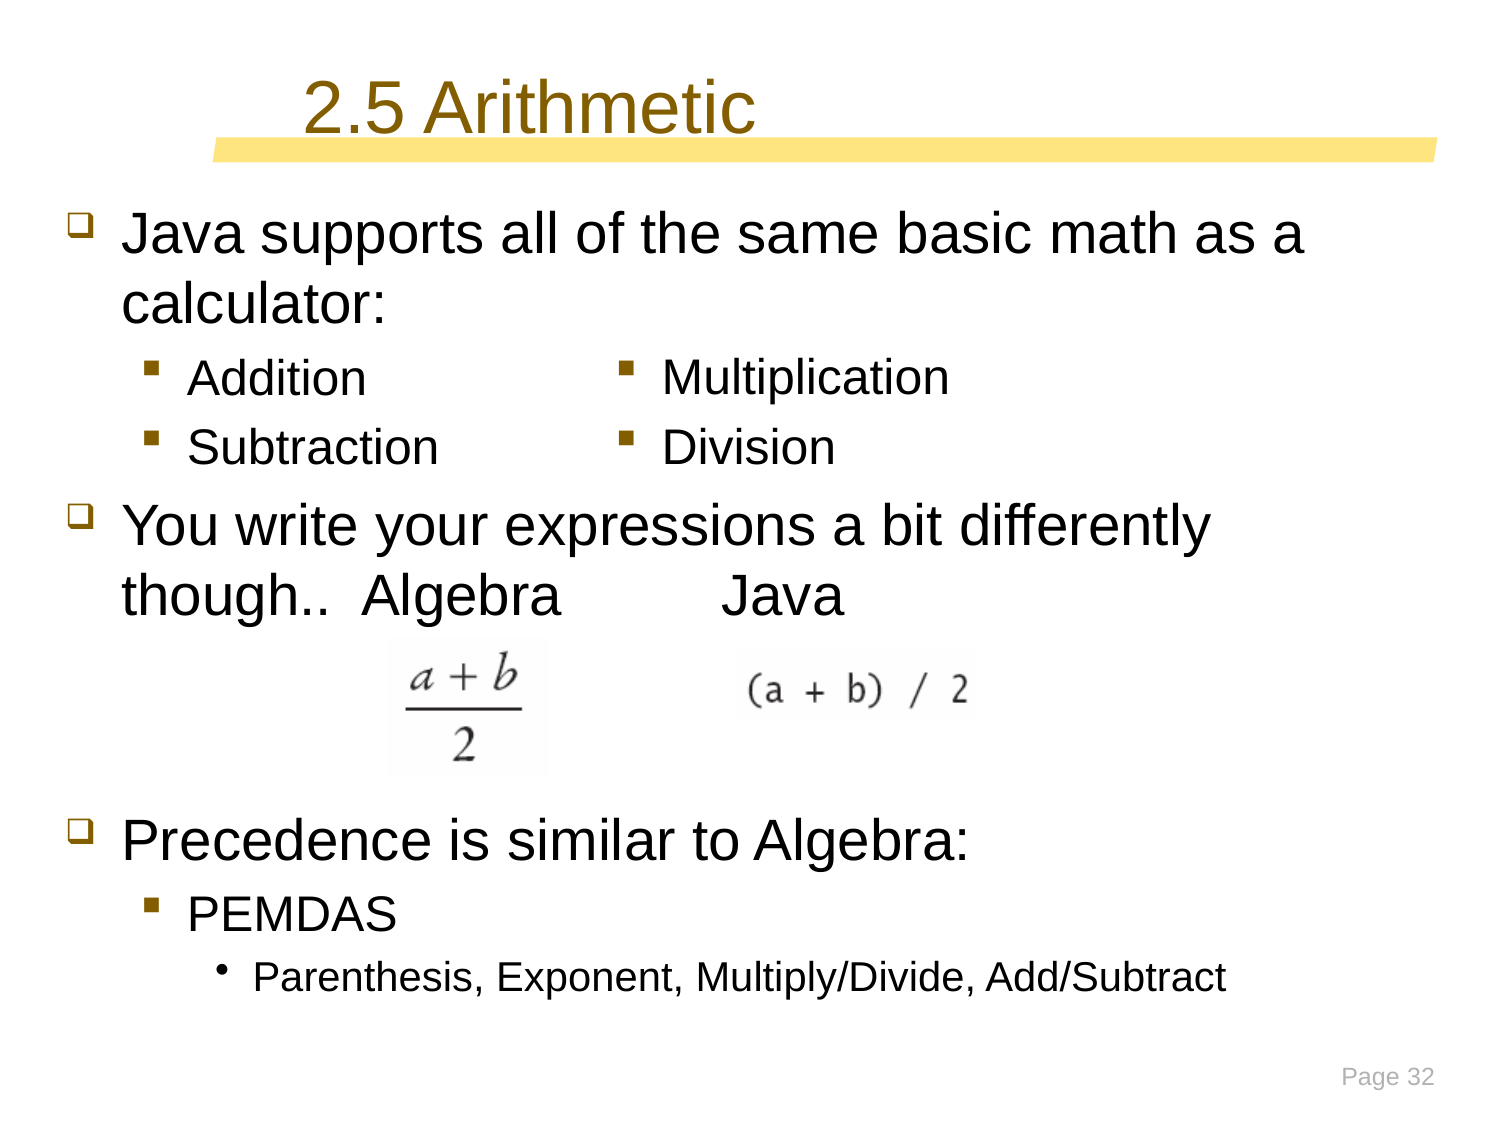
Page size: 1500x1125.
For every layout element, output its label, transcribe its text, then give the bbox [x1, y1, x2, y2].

list Java supports all of the same basic math as a calculator: Addition Subtraction You write your expressions a bit differently though.. Algebra Java Precedence is similar to Algebra: PEMDAS Parenthesis, Exponent, Multiply/Divide, Add/Subtract [49, 187, 1438, 1026]
slide_number Page 32 [1187, 1050, 1450, 1100]
picture [387, 637, 549, 777]
picture [737, 649, 976, 723]
title 2.5 Arithmetic [287, 44, 1451, 163]
text_box Multiplication Division [525, 337, 1150, 500]
